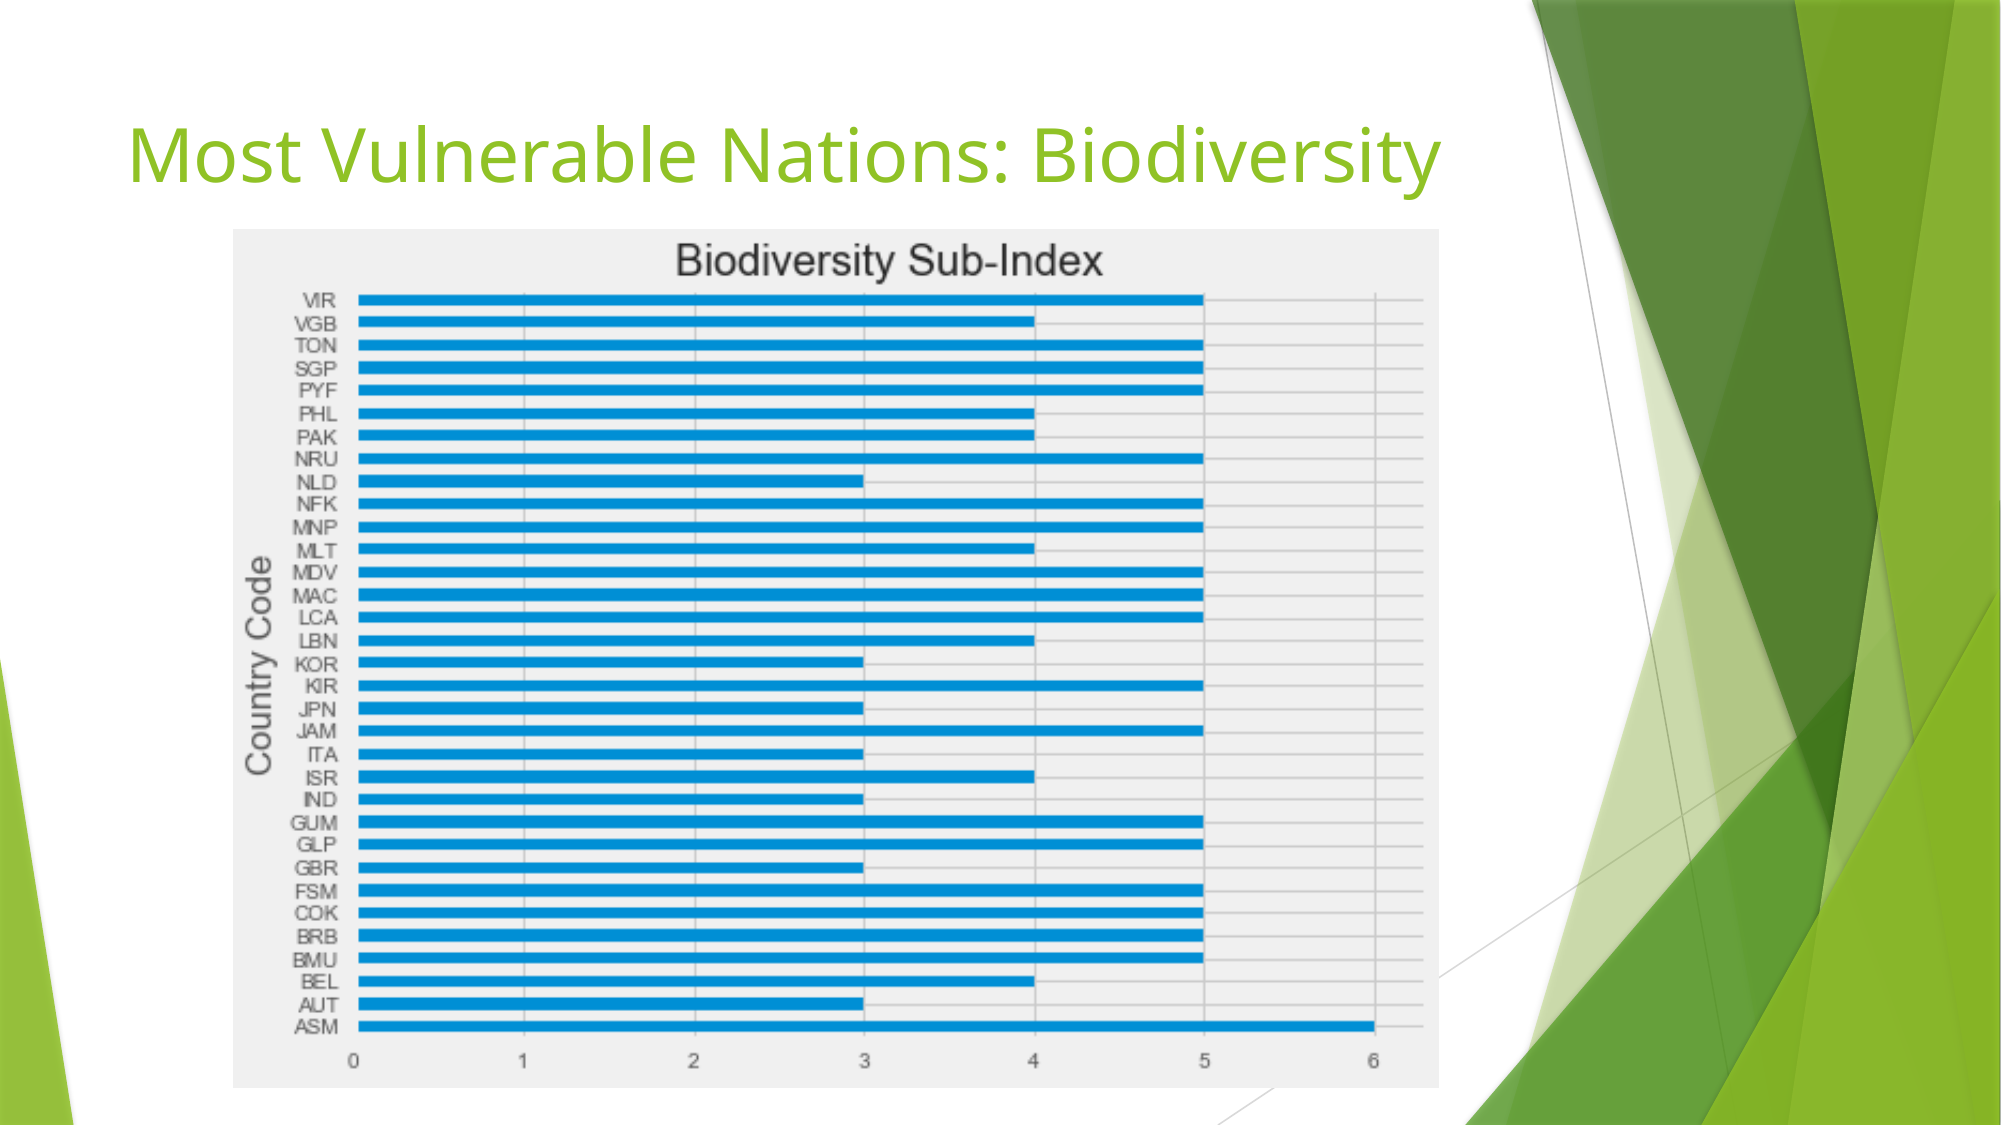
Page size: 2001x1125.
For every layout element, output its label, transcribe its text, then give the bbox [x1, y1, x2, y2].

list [232, 229, 1440, 1088]
title Most Vulnerable Nations: Biodiversity [111, 99, 1522, 317]
